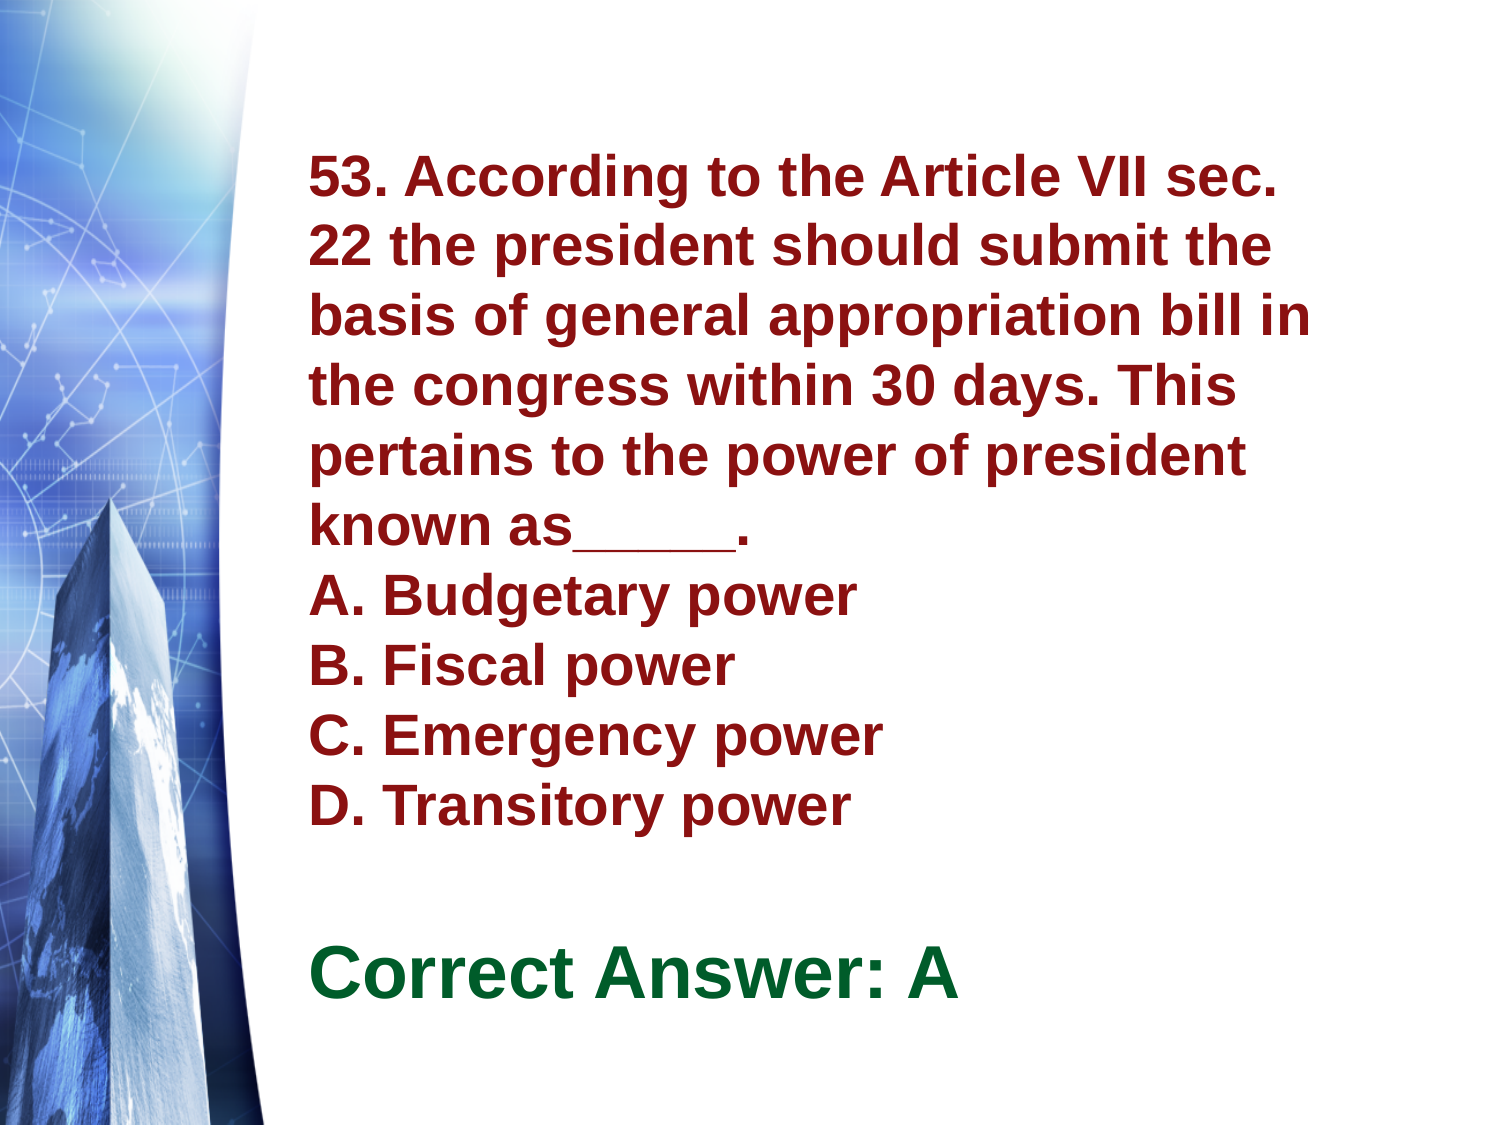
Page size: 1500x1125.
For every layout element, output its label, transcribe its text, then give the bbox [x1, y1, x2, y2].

title 53. According to the Article VII sec. 22 the president should submit the basis of general appropriation bill in the congress within 30 days. This pertains to the power of president known as_____. A. Budgetary power B. Fiscal power C. Emergency power D. Transitory power [293, 112, 1356, 863]
text_box Correct Answer: A [293, 915, 1256, 1021]
picture [0, 0, 300, 1125]
